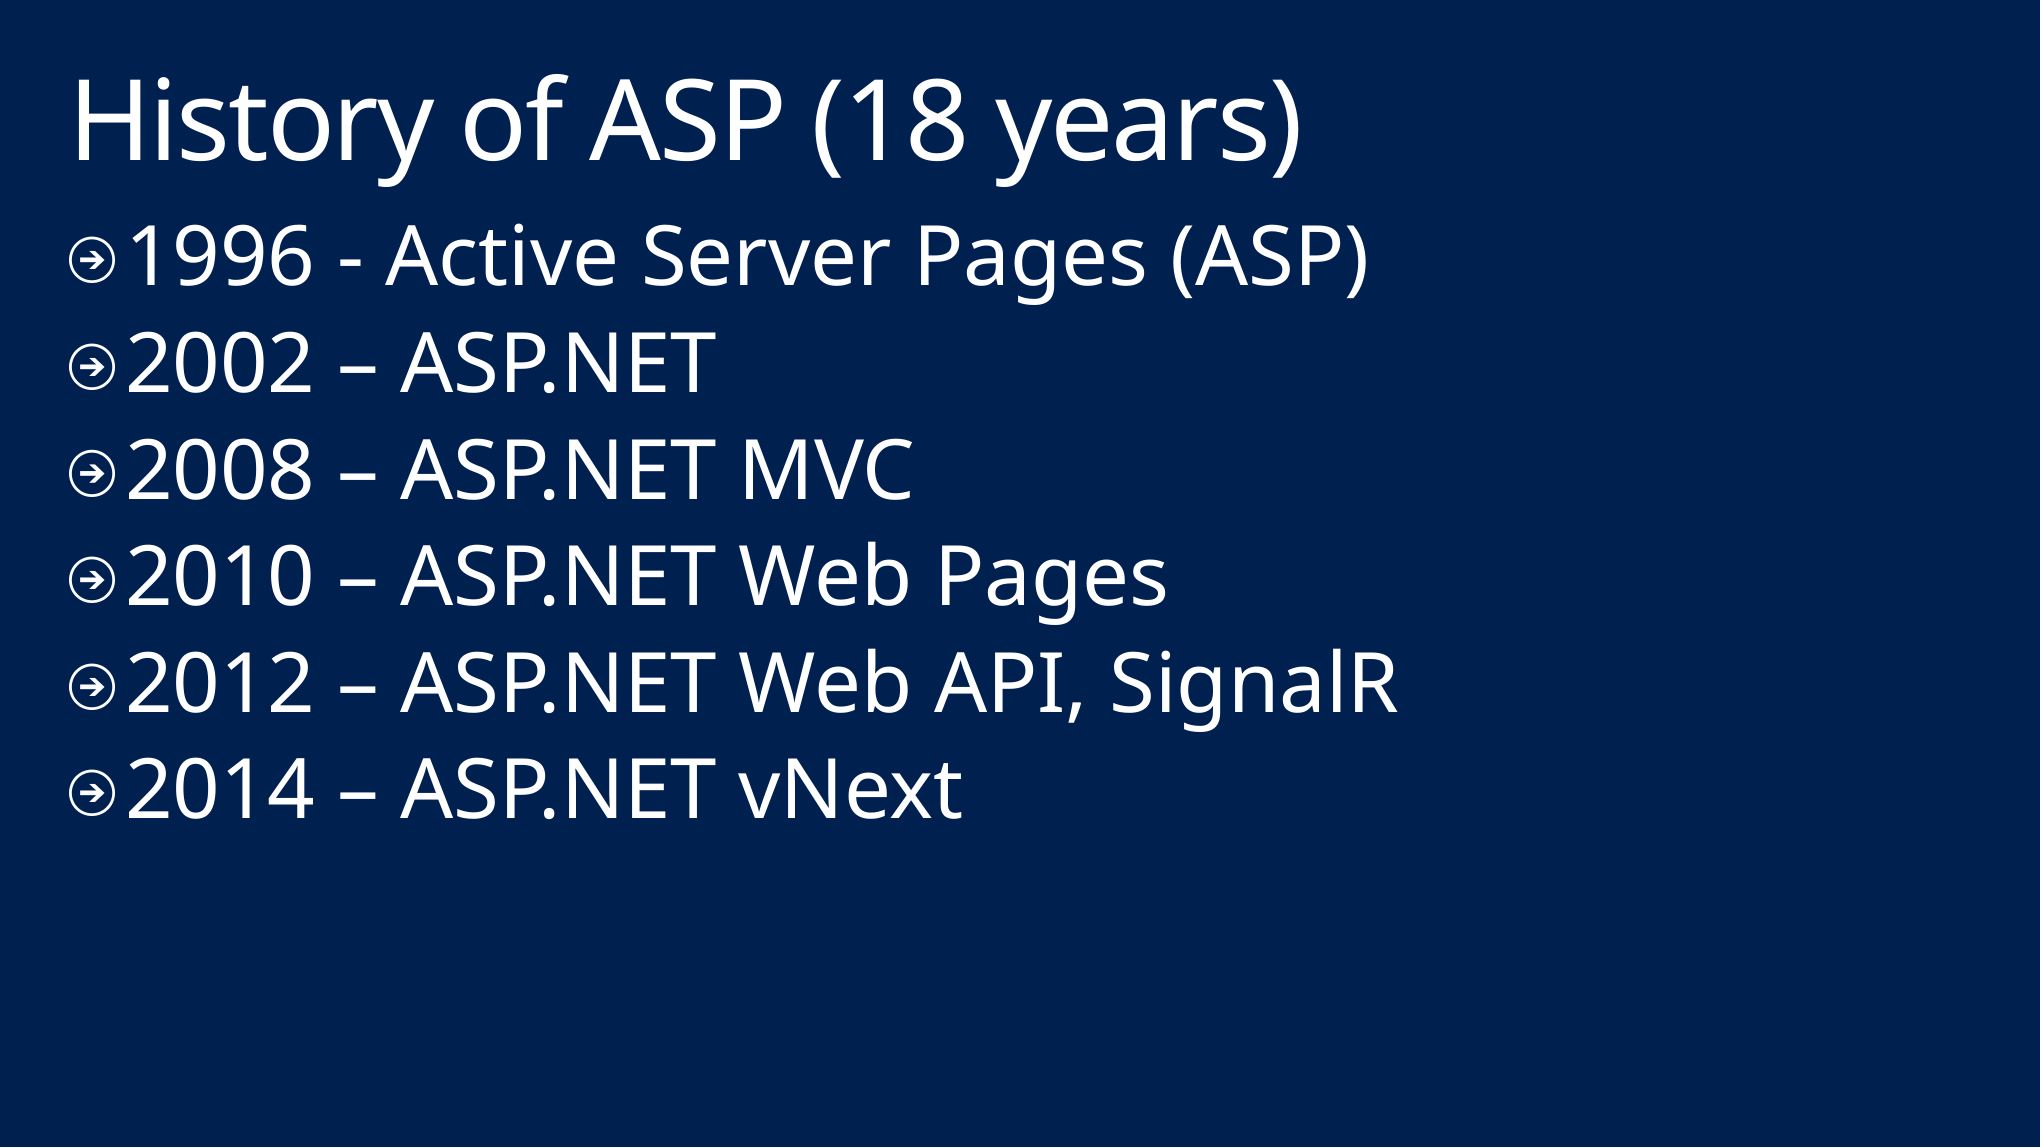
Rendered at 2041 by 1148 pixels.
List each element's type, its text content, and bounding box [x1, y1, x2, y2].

picture [69, 331, 128, 390]
picture [69, 651, 128, 710]
picture [69, 757, 128, 816]
picture [69, 224, 128, 283]
picture [69, 437, 128, 497]
title History of ASP (18 years) [45, 48, 1996, 199]
picture [69, 544, 128, 603]
list 1996 - Active Server Pages (ASP) 2002 – ASP.NET 2008 – ASP.NET MVC 2010 – ASP.NET Web Pages 2012 – ASP.NET Web API, SignalR 2014 – ASP.NET vNext [45, 199, 1996, 876]
